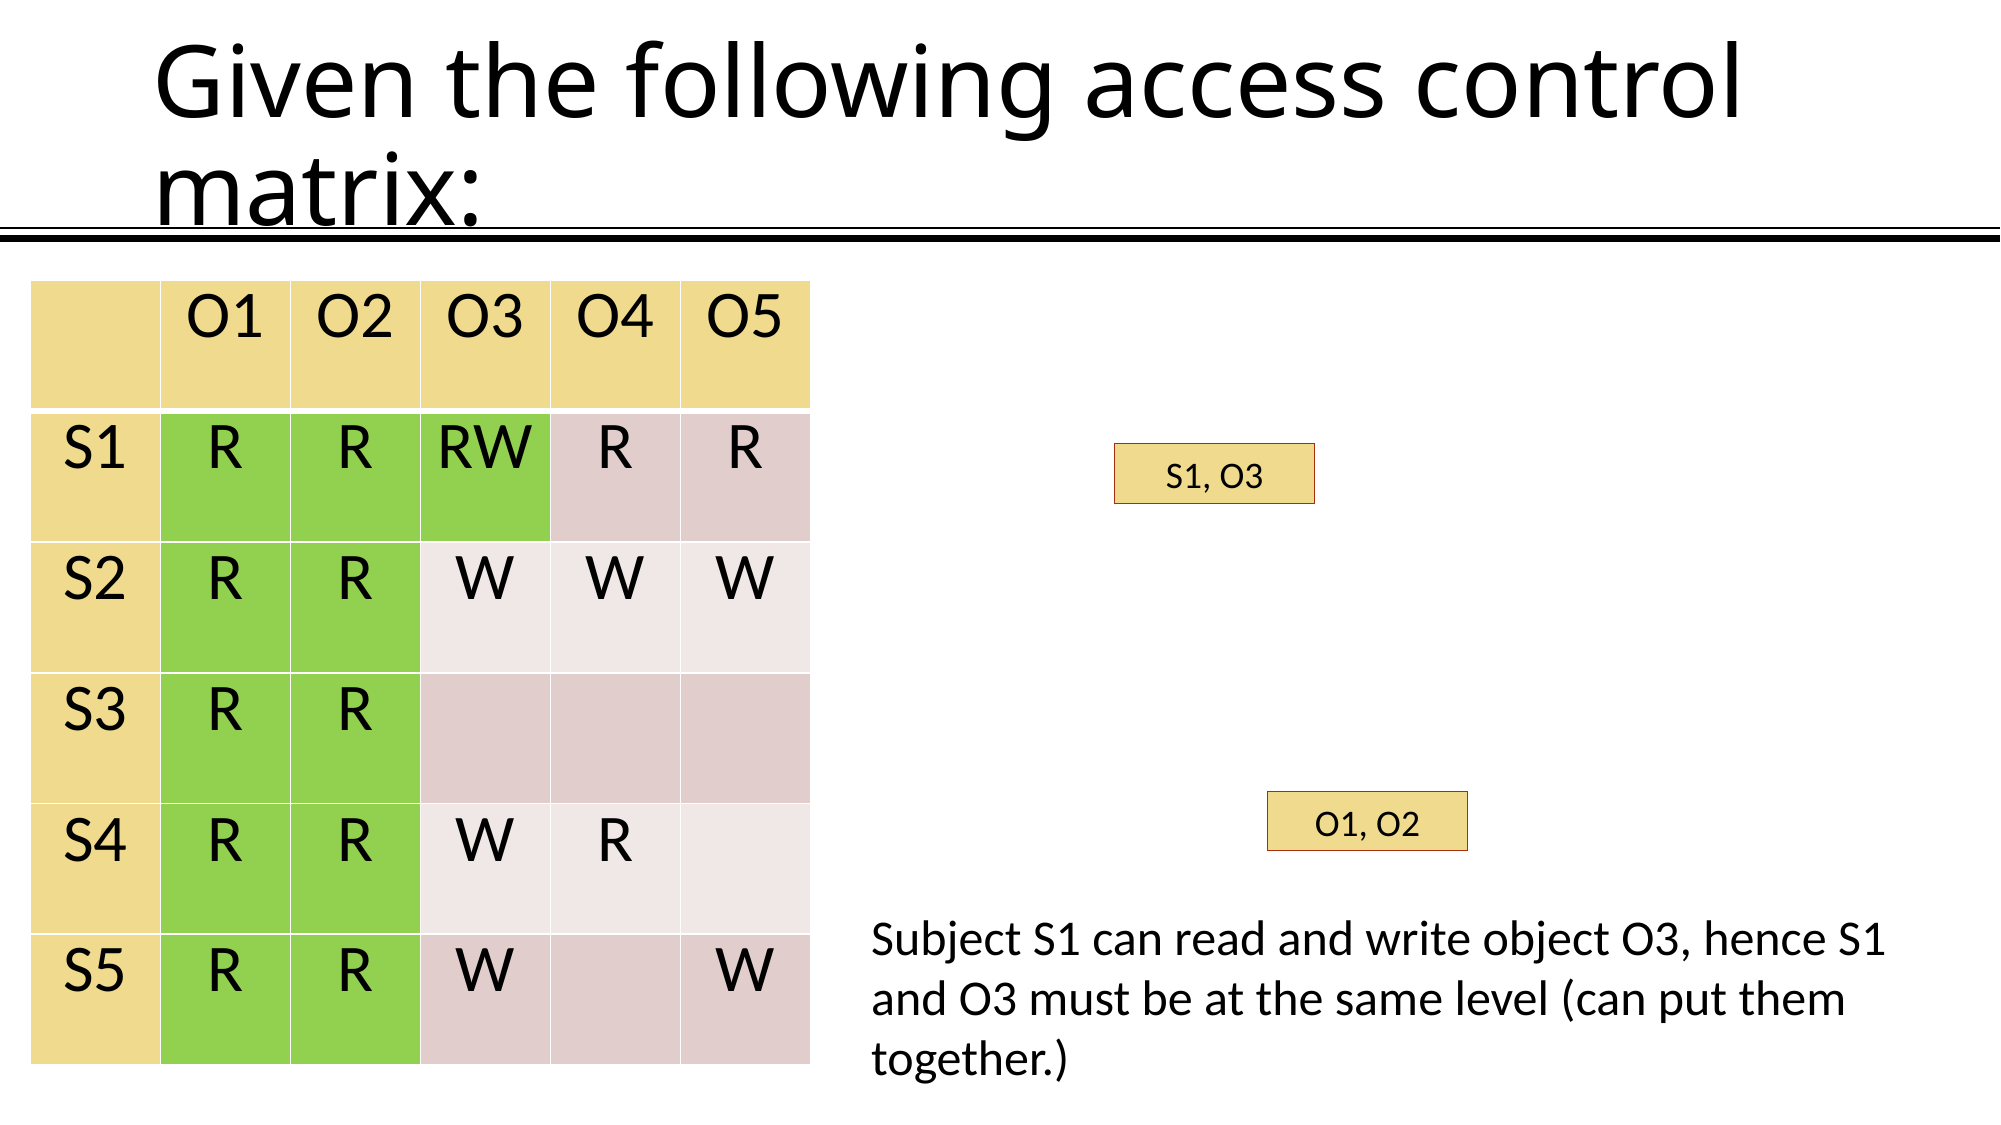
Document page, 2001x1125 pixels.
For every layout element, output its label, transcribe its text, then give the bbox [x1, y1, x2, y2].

table_cell [421, 674, 550, 803]
table_cell R [291, 674, 420, 803]
table_cell RW [421, 414, 550, 541]
table_cell W [421, 935, 550, 1064]
table_cell S2 [31, 543, 160, 672]
table_cell W [681, 935, 810, 1064]
table_cell S3 [31, 674, 160, 803]
table_cell R [291, 543, 420, 672]
table_cell S1 [31, 414, 160, 541]
table_cell R [291, 935, 420, 1064]
table_header O3 [421, 281, 550, 408]
table_header O1 [161, 281, 290, 408]
table_cell R [161, 935, 290, 1064]
table_header O2 [291, 281, 420, 408]
table_cell W [551, 543, 680, 672]
table_header O5 [681, 281, 810, 408]
table_cell R [291, 414, 420, 541]
table_cell R [161, 543, 290, 672]
table_cell W [421, 804, 550, 933]
table_cell S5 [31, 935, 160, 1064]
table_header [31, 281, 160, 408]
table_cell W [421, 543, 550, 672]
table_cell R [161, 804, 290, 933]
text_box O1, O2 [1267, 791, 1468, 851]
table_cell [551, 935, 680, 1064]
table_cell R [551, 804, 680, 933]
table_cell S4 [31, 804, 160, 933]
table_cell R [551, 414, 680, 541]
table_cell W [681, 543, 810, 672]
table_cell R [681, 414, 810, 541]
table_cell [551, 674, 680, 803]
table_cell [681, 674, 810, 803]
table_header O4 [551, 281, 680, 408]
table_cell R [291, 804, 420, 933]
title Given the following access control matrix: [137, 59, 1863, 218]
table_cell R [161, 414, 290, 541]
text_box S1, O3 [1114, 443, 1315, 504]
table_cell R [161, 674, 290, 803]
table_cell [681, 804, 810, 933]
text_box Subject S1 can read and write object O3, hence S1 and O3 must be at the same level (can put them together.) [856, 897, 1907, 1093]
